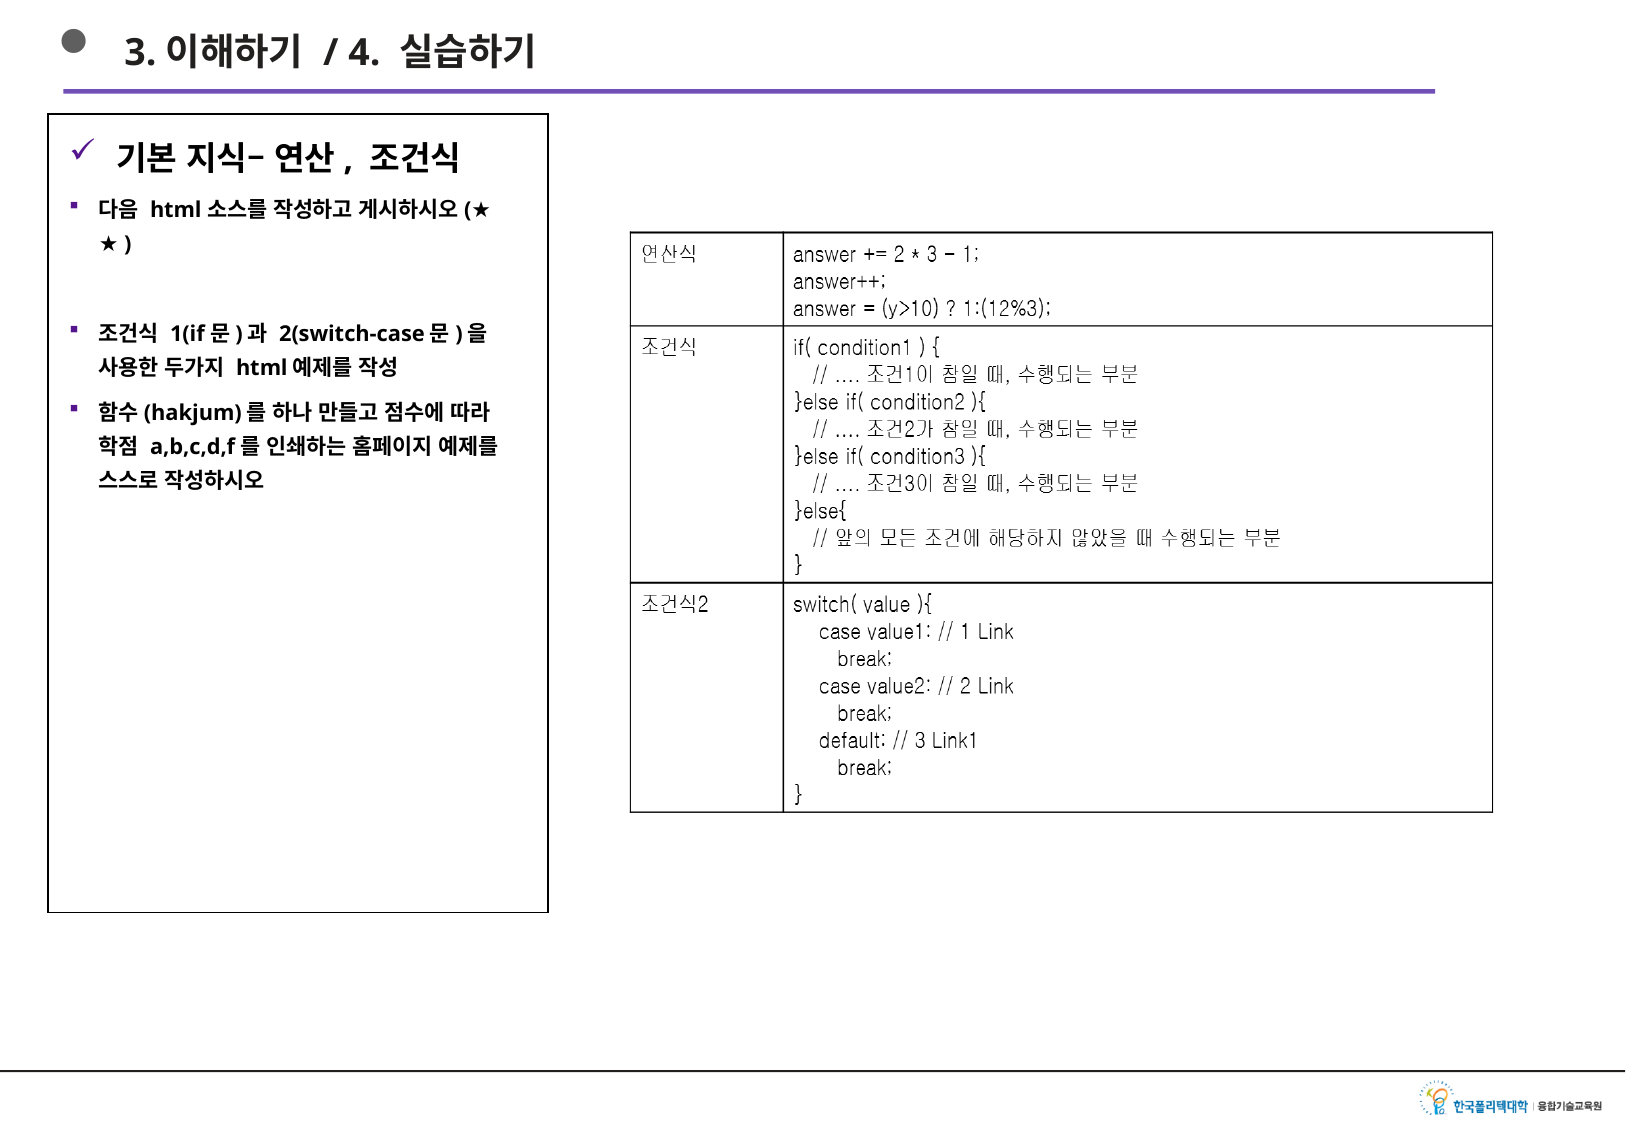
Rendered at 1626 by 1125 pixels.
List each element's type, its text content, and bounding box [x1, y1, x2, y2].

picture [629, 230, 1494, 820]
text_box 기본 지식– 연산, 조건식 다음 html소스를 작성하고 게시하시오(★ ★ ) 조건식 1(if문)과 2(switch-case문)을 사용한 두가지 html예제를 작성 함수(hakjum)를 하나 만들고 점수에 따라 학점 a,b,c,d,f를 인쇄하는 홈페이지 예제를 스스로 작성하시오 [47, 114, 548, 913]
picture [1415, 1076, 1604, 1118]
text_box 3.이해하기 / 4. 실습하기 [109, 20, 943, 93]
